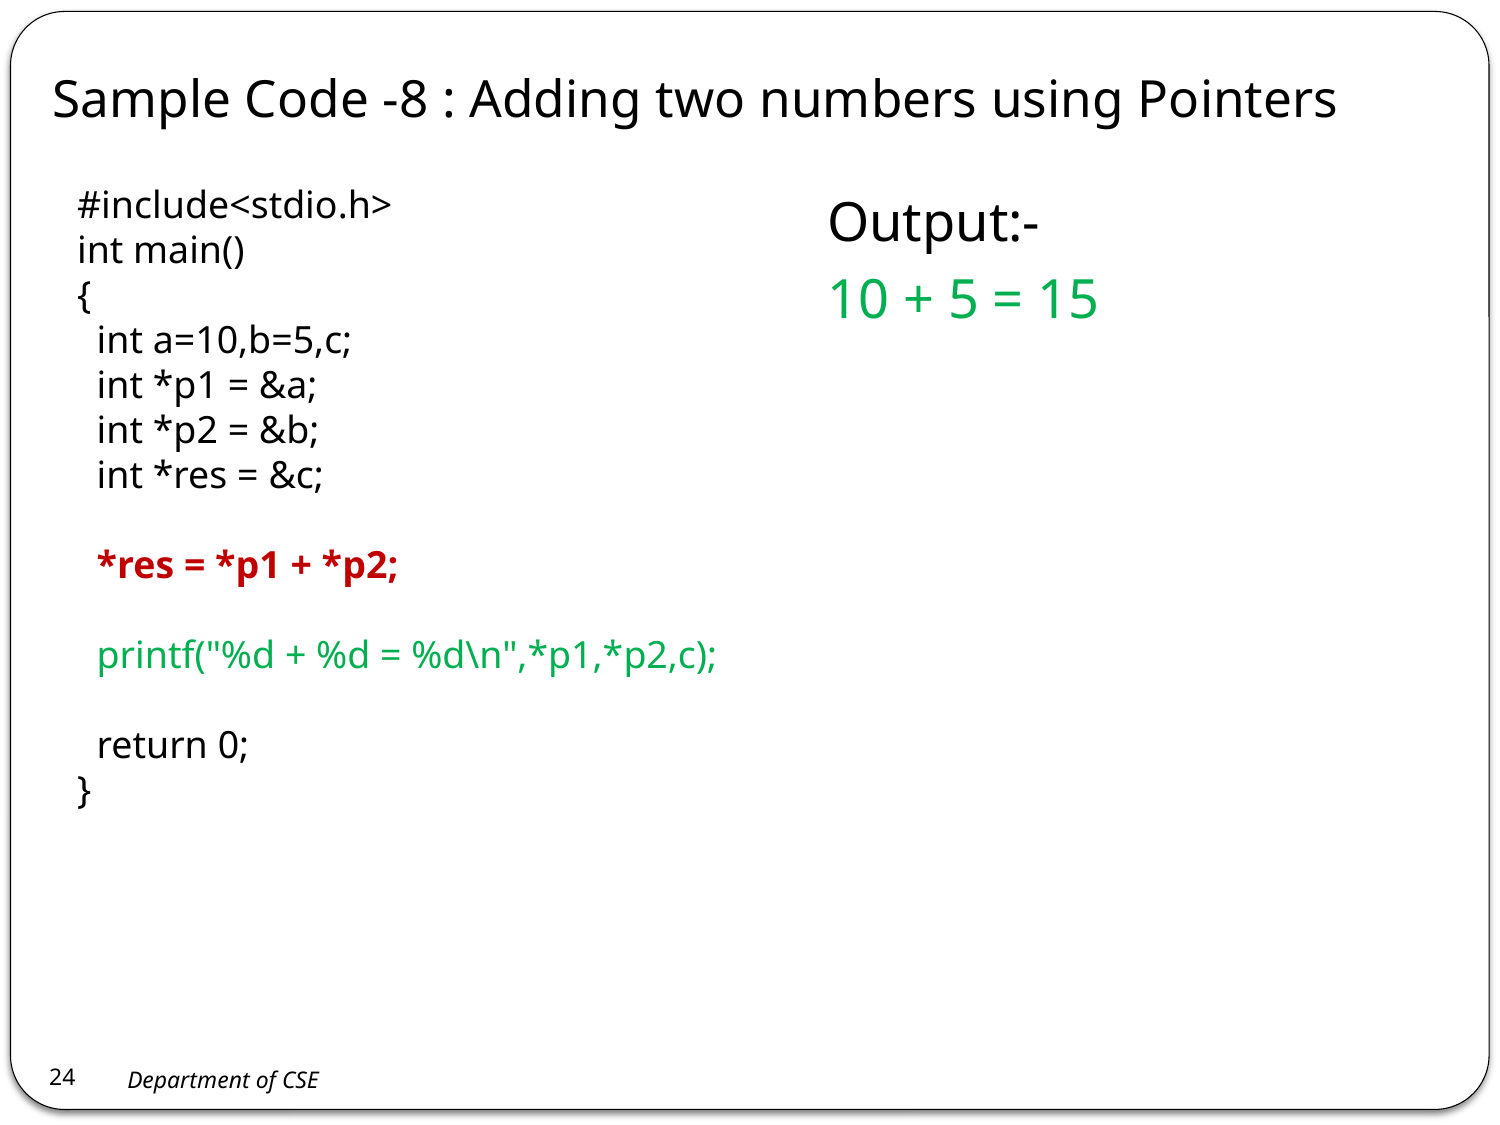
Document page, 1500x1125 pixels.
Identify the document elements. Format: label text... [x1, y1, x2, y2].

title Sample Code -8 : Adding two numbers using Pointers [37, 24, 1463, 143]
footer Department of CSE [112, 1062, 763, 1100]
list Output:- 10 + 5 = 15 [813, 179, 1500, 775]
text_box #include<stdio.h> int main() { int a=10,b=5,c; int *p1 = &a; int *p2 = &b; int *res = &c; *res = *p1 + *p2; printf("%d + %d = %d\n",*p1,*p2,c); return 0; } [62, 173, 813, 819]
slide_number 24 [24, 1050, 100, 1107]
